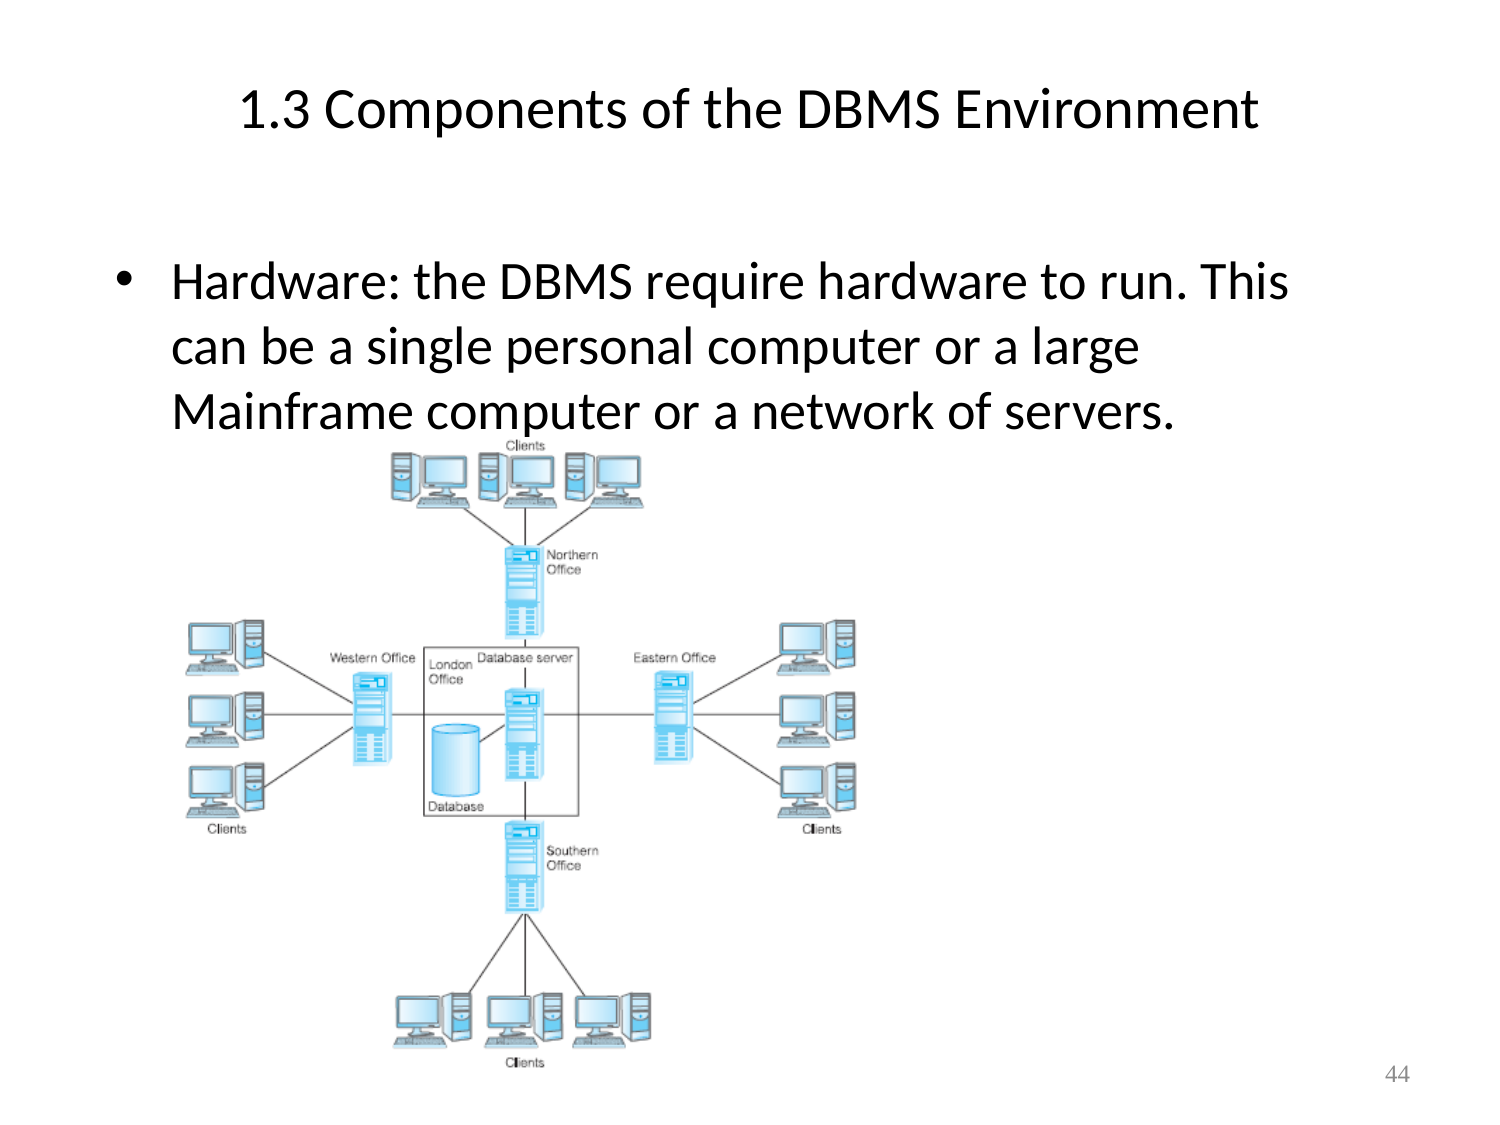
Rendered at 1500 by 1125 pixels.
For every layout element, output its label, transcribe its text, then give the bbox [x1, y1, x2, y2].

picture [173, 437, 876, 1076]
title 1.3 Components of the DBMS Environment [218, 60, 1282, 150]
slide_number 44 [1074, 1042, 1425, 1103]
list Hardware: the DBMS require hardware to run. This can be a single personal computer or a large Mainframe computer or a network of servers. [99, 237, 1325, 963]
